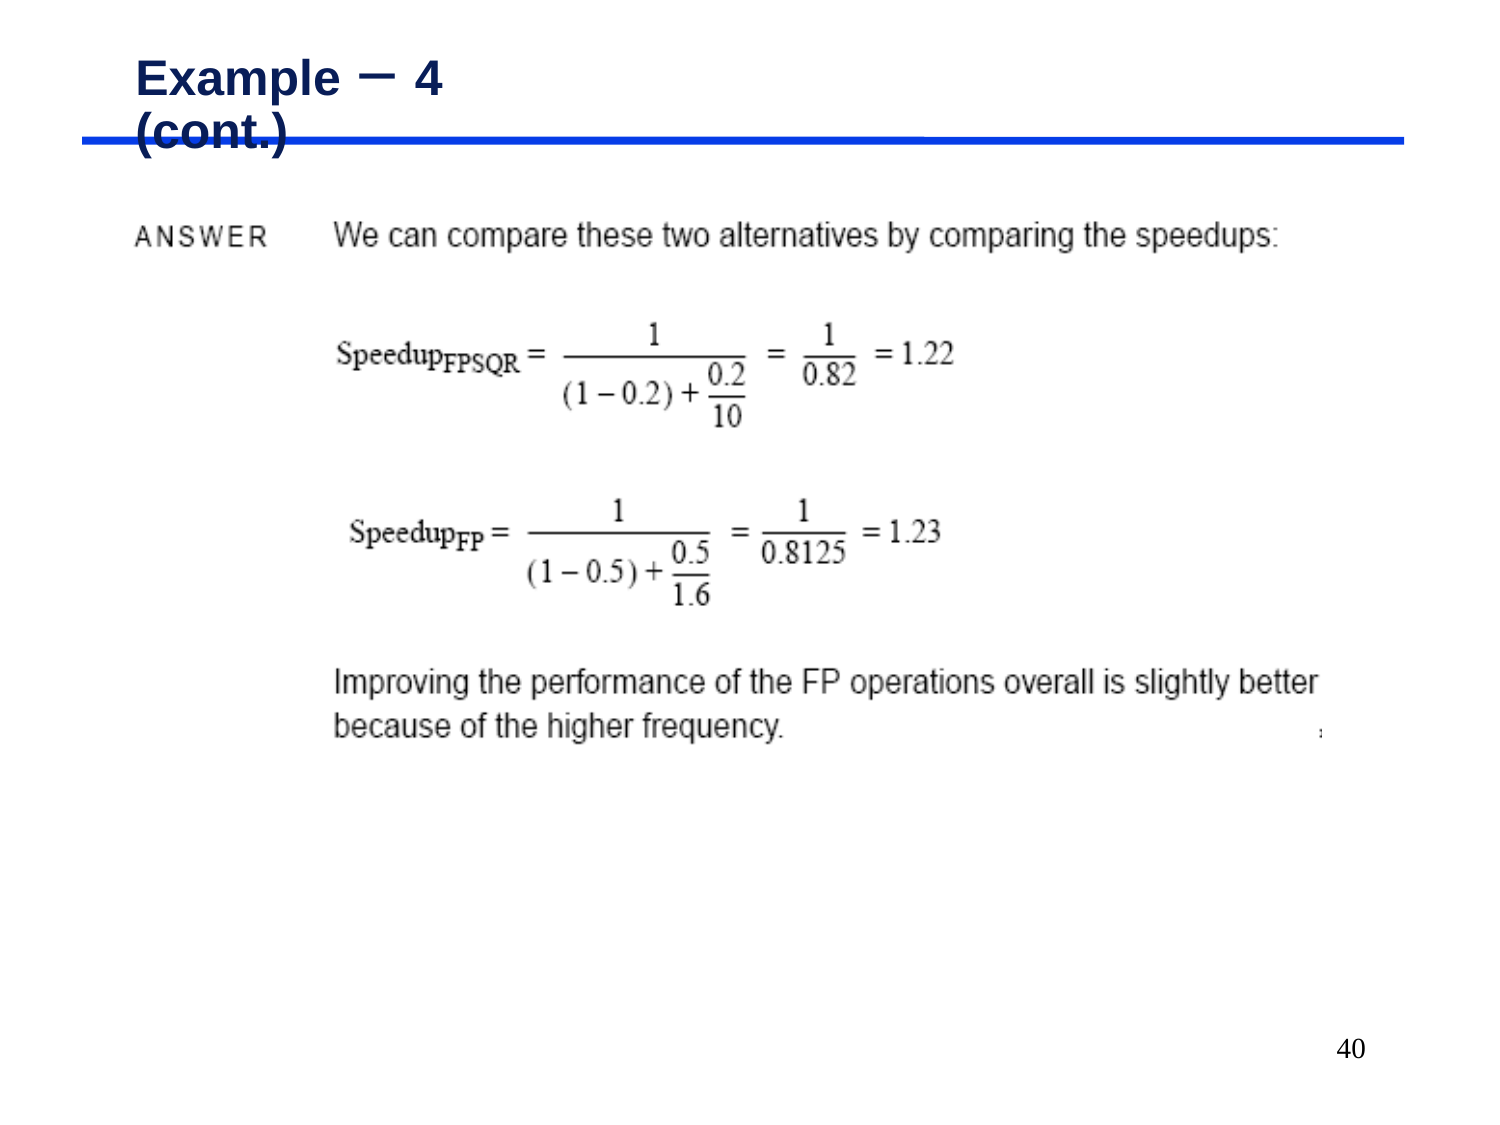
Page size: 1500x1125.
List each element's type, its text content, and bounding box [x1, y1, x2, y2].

slide_number 40 [1030, 1021, 1382, 1100]
title Example－4 (cont.) [125, 50, 597, 111]
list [116, 198, 1323, 755]
